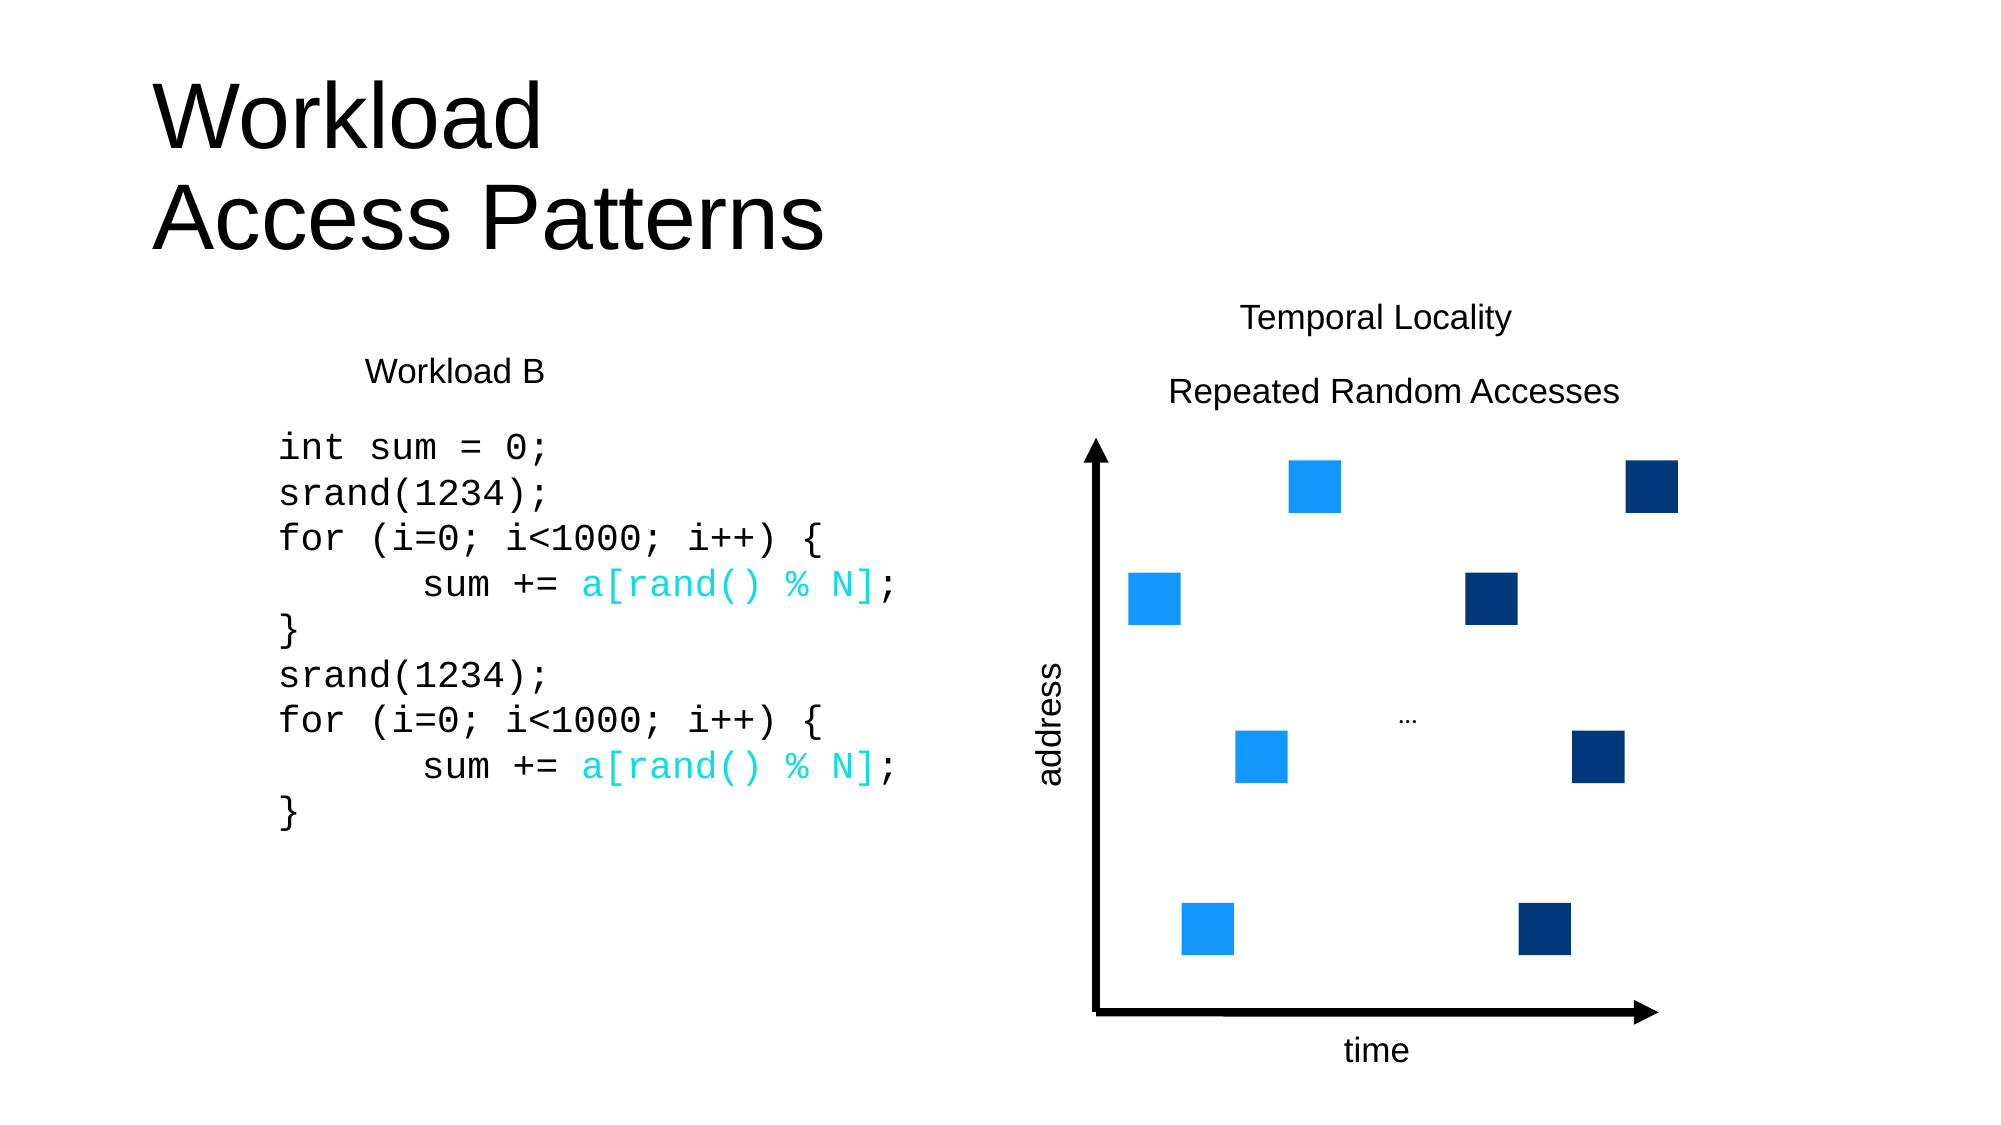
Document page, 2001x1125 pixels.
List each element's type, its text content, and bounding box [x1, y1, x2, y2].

text_box address [1019, 656, 1074, 794]
text_box [1235, 730, 1288, 784]
text_box [1097, 1006, 1659, 1019]
text_box Temporal Locality [1233, 288, 1519, 342]
text_box Repeated Random Accesses [1162, 362, 1627, 417]
title Workload Access Patterns [137, 59, 1863, 278]
text_box time [1338, 1021, 1417, 1076]
text_box [1465, 572, 1518, 625]
text_box [1181, 902, 1235, 956]
text_box [1518, 902, 1571, 956]
text_box [1625, 460, 1678, 513]
text_box [1128, 572, 1181, 625]
text_box [1572, 730, 1625, 784]
text_box int sum = 0; srand(1234); for (i=0; i<1000; i++) { sum += a[rand() % N]; } srand(1234); for (i=0; i<1000; i++) { sum += a[rand() % N]; } [277, 421, 902, 858]
text_box … [1392, 691, 1423, 736]
text_box [1288, 460, 1341, 513]
text_box Workload B [358, 342, 552, 397]
text_box [1089, 437, 1103, 1013]
